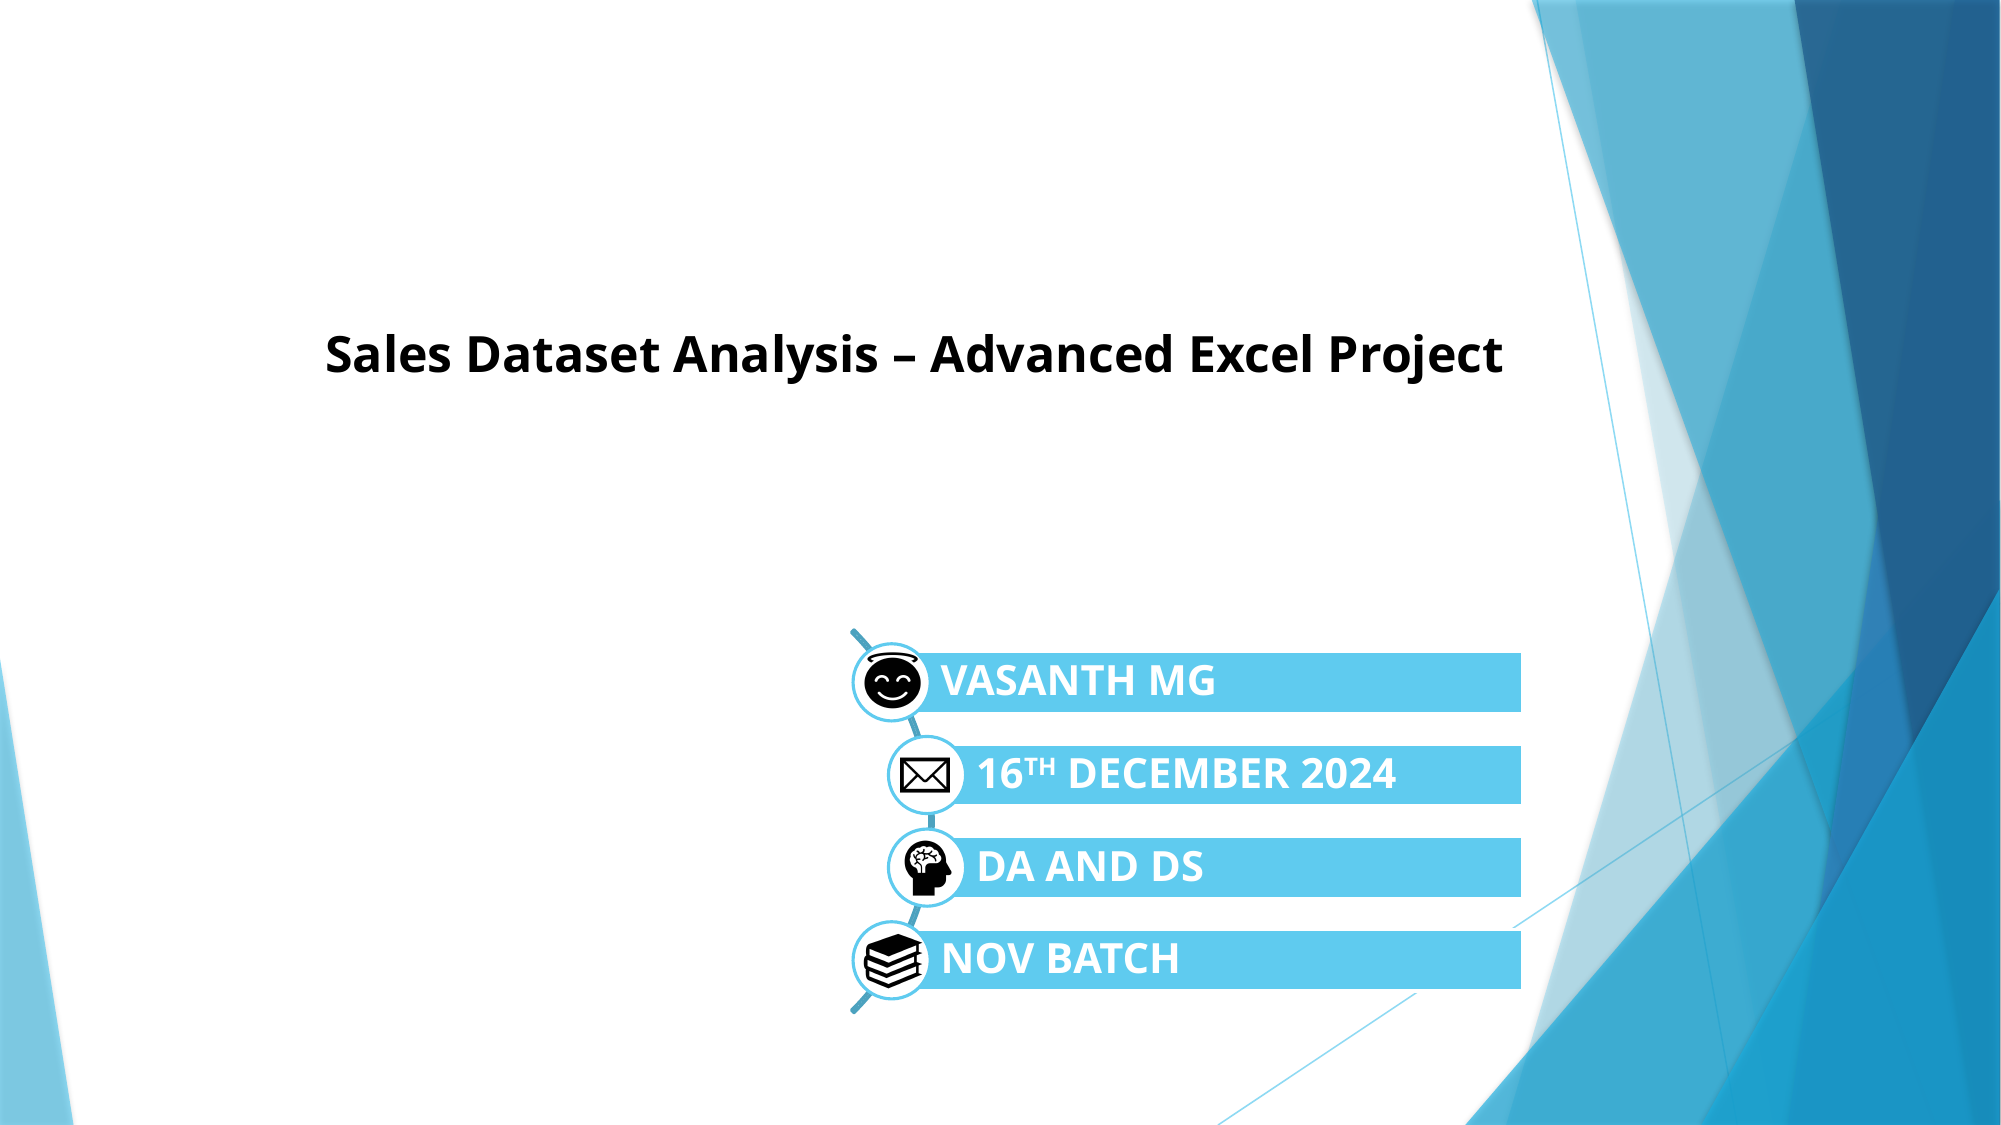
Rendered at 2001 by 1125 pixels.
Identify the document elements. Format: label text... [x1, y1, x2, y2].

picture [859, 928, 926, 995]
picture [894, 745, 955, 806]
title Sales Dataset Analysis – Advanced Excel Project [310, 314, 1721, 417]
picture [856, 650, 929, 716]
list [845, 620, 1529, 1023]
picture [894, 835, 961, 902]
